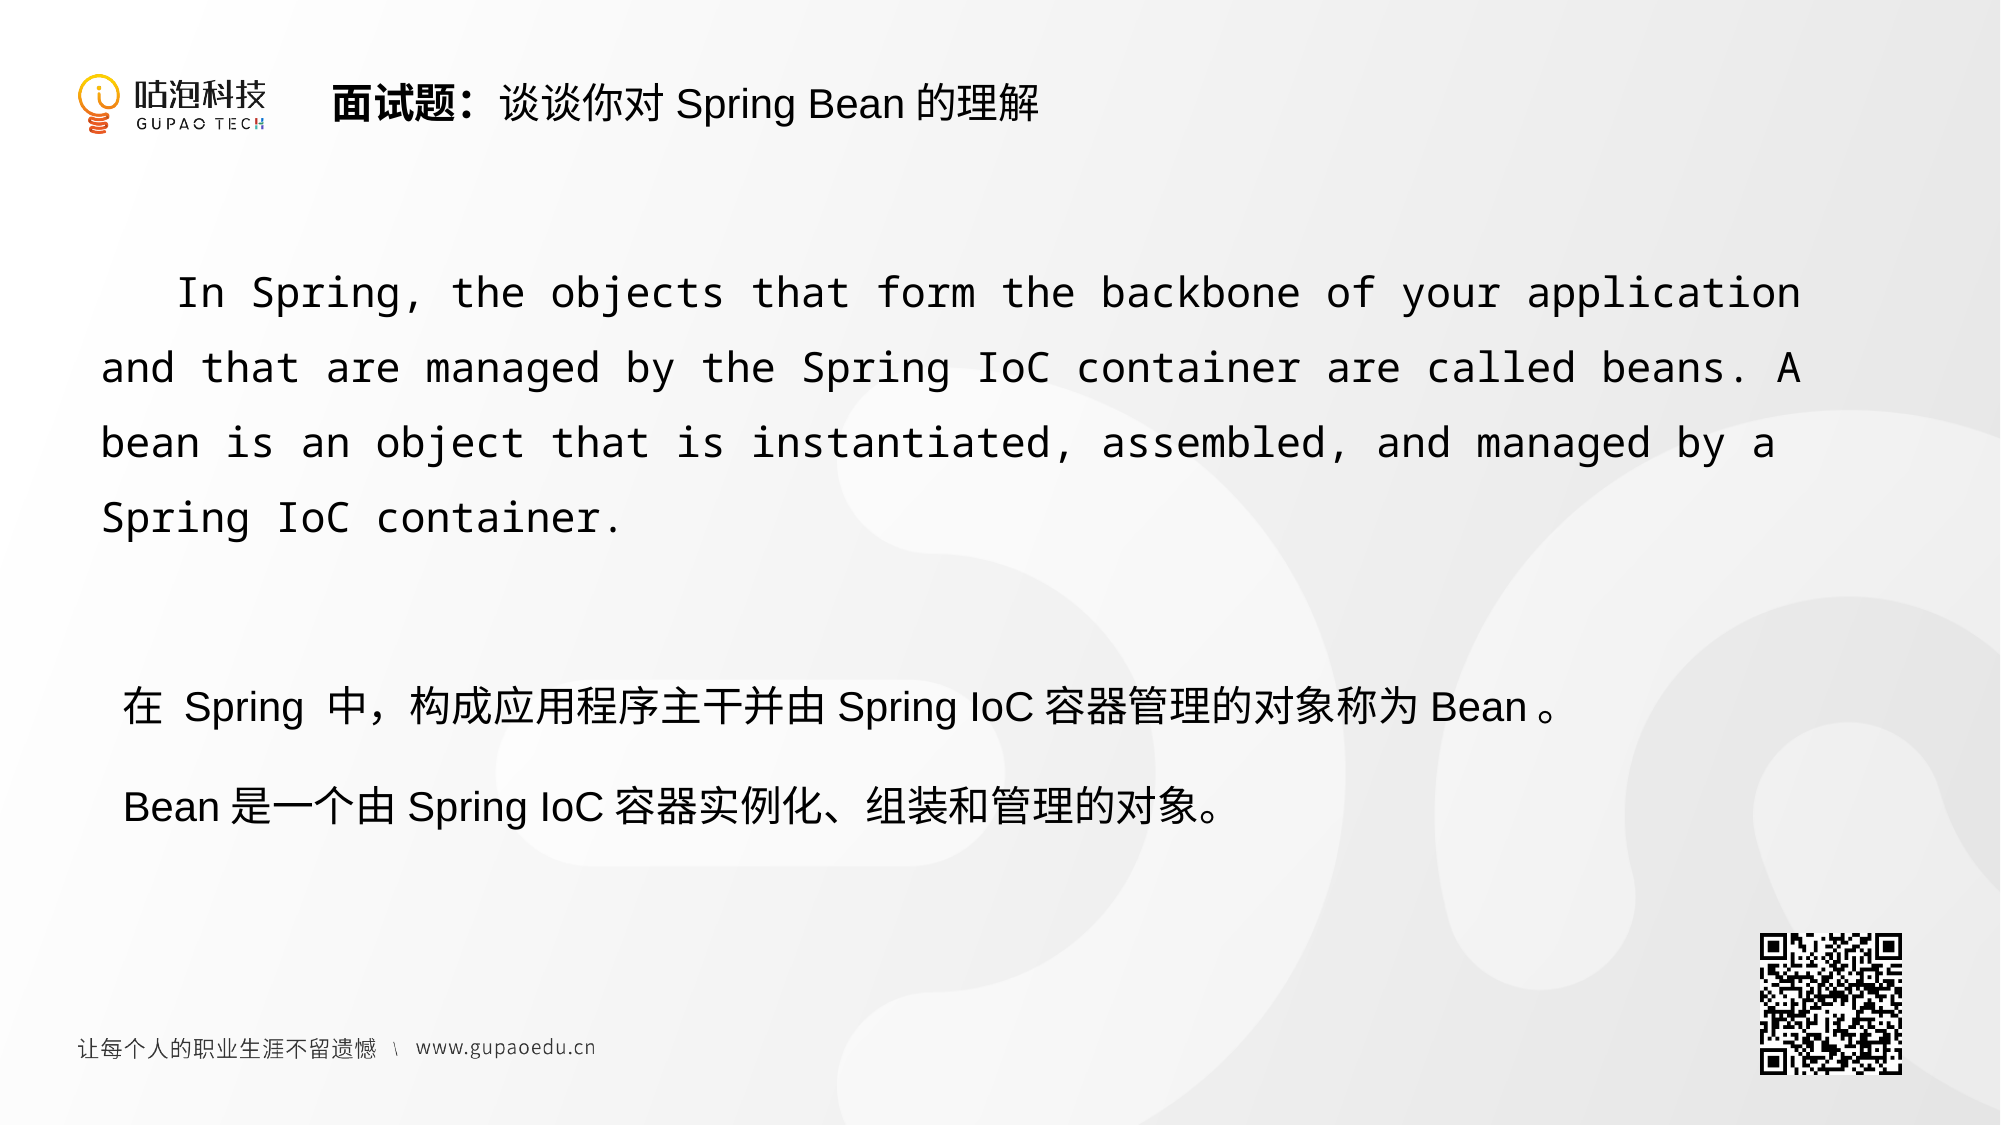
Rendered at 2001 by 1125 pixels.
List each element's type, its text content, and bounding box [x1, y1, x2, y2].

text_box 在 Spring 中，构成应用程序主干并由Spring IoC容器管理的对象称为Bean。 Bean是一个由Spring IoC容器实例化、组装和管理的对象。 [108, 622, 1838, 838]
picture [0, 0, 2001, 1125]
text_box 面试题：谈谈你对Spring Bean的理解 [316, 69, 1951, 135]
text_box In Spring, the objects that form the backbone of your application and that are managed by the Spring IoC container are called beans. A bean is an object that is instantiated, assembled, and managed by a Spring IoC container. [85, 233, 1913, 548]
